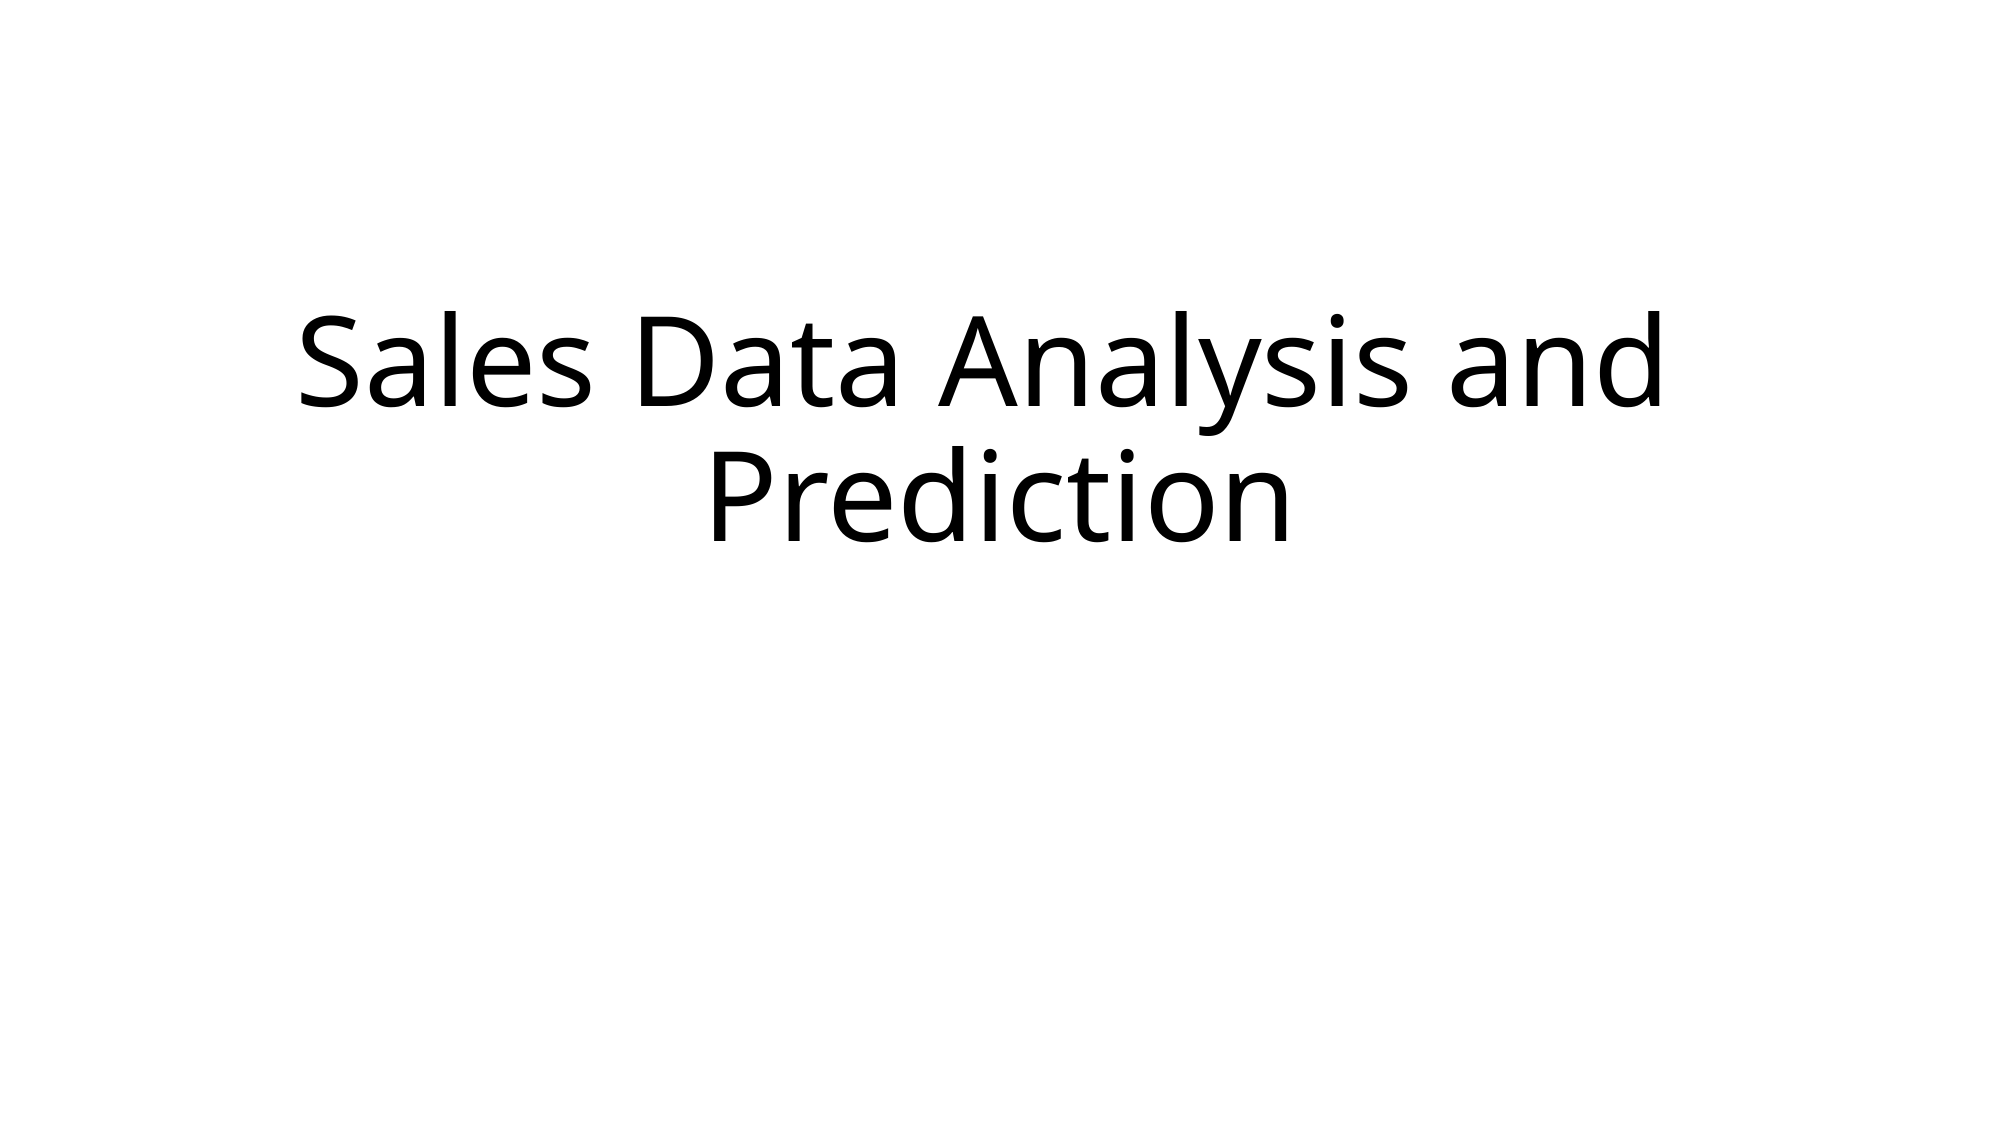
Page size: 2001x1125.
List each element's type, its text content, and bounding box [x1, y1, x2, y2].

title Sales Data Analysis and Prediction [249, 184, 1750, 576]
